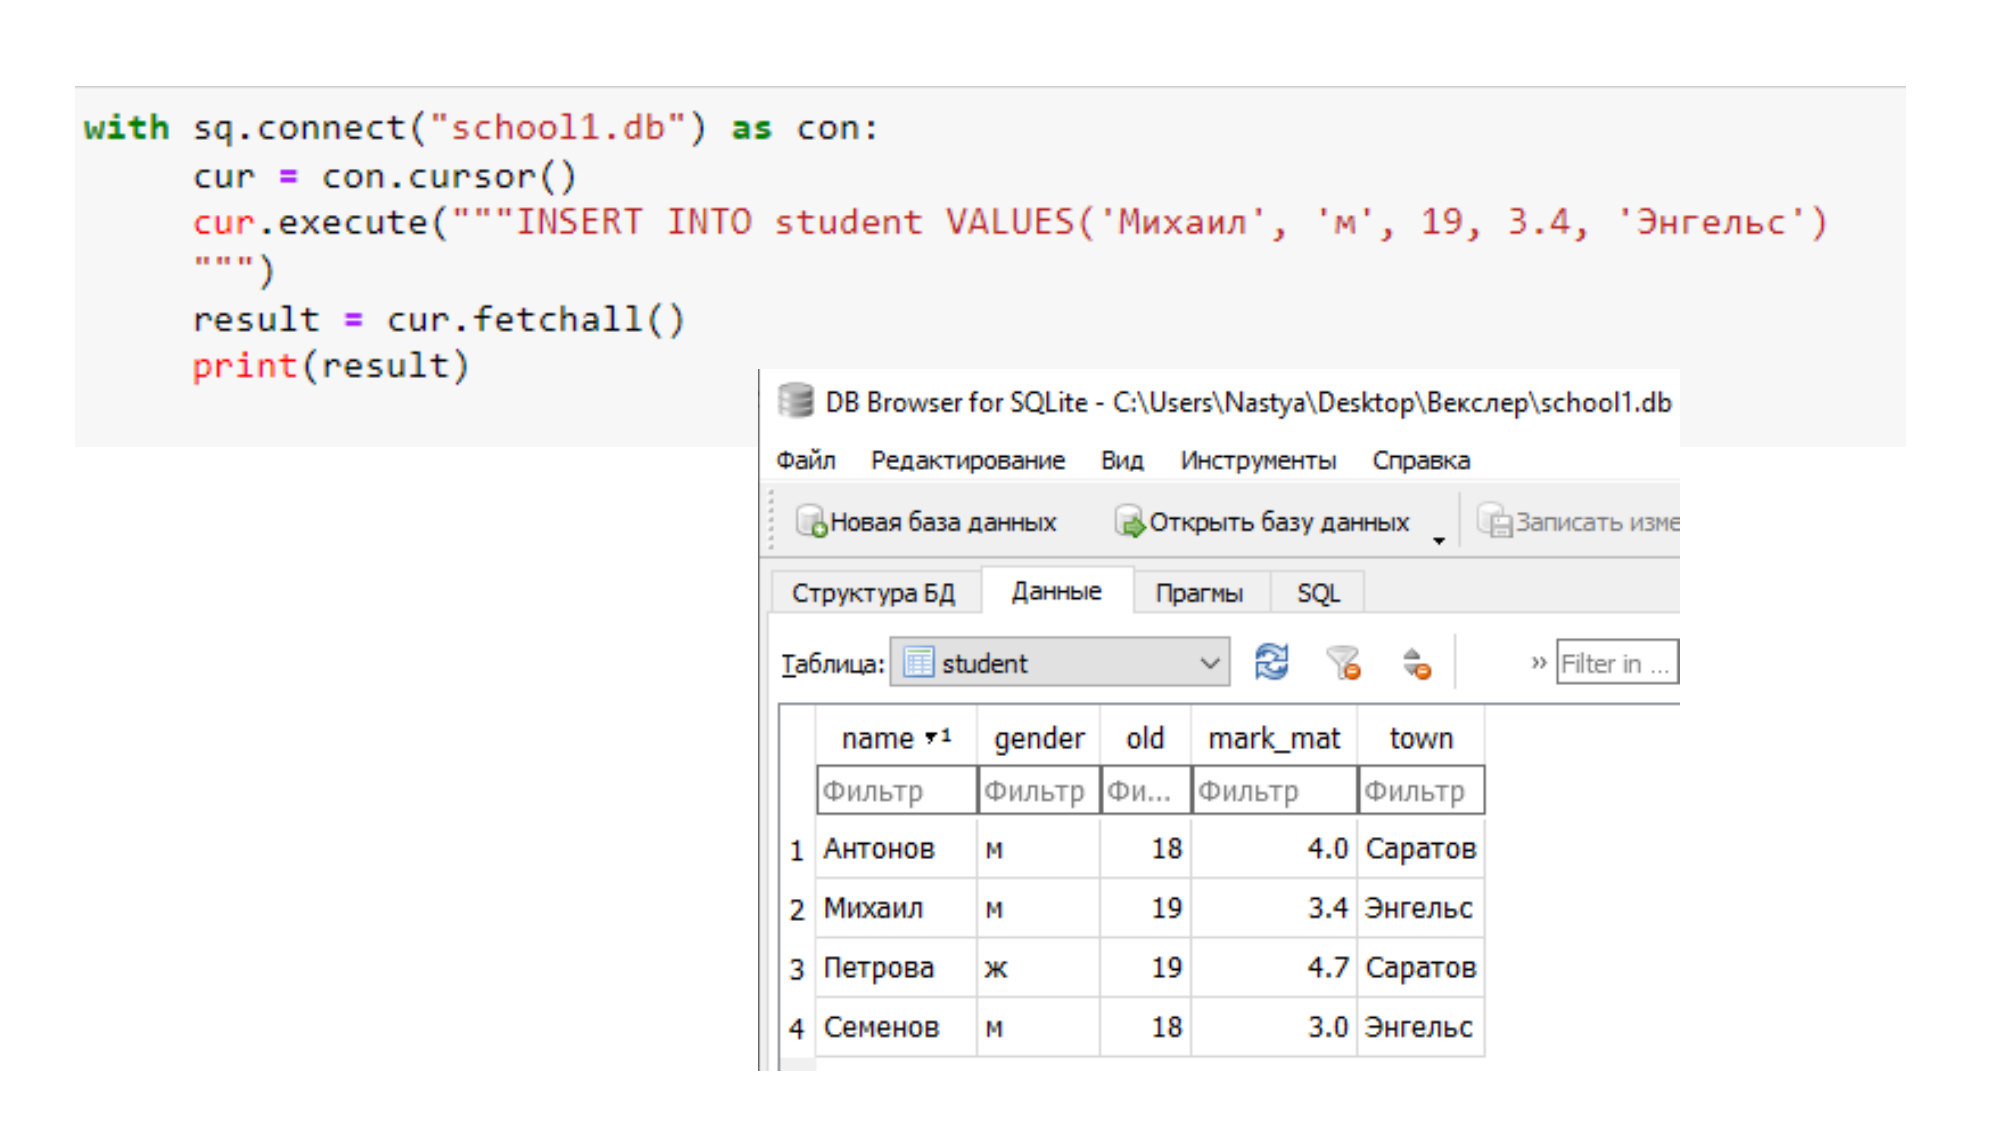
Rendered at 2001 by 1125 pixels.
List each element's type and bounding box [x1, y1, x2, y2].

picture [74, 86, 1906, 1071]
